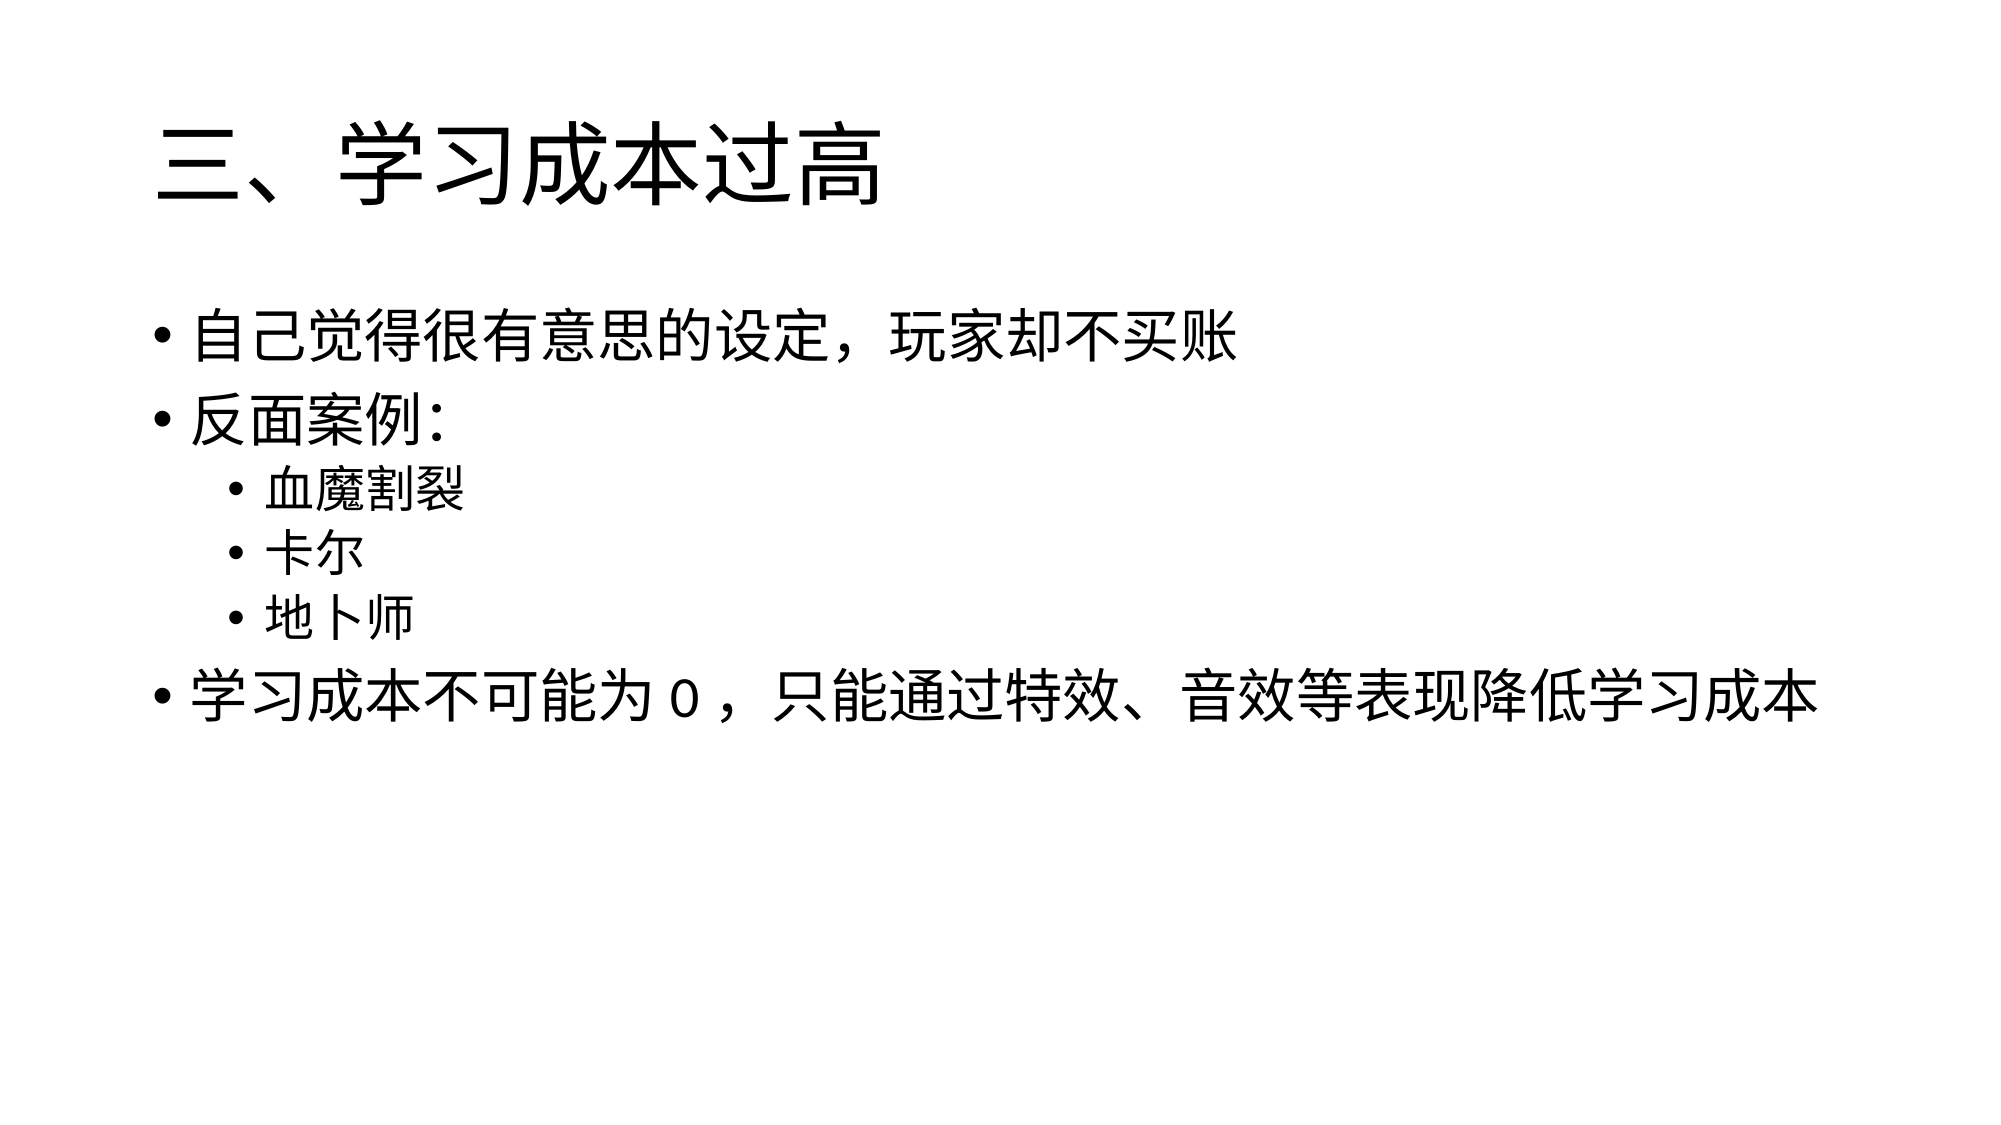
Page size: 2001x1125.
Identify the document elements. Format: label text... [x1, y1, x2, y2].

list 自己觉得很有意思的设定，玩家却不买账 反面案例： 血魔割裂 卡尔 地卜师 学习成本不可能为0，只能通过特效、音效等表现降低学习成本 [137, 299, 1863, 1014]
title 三、学习成本过高 [137, 59, 1863, 278]
